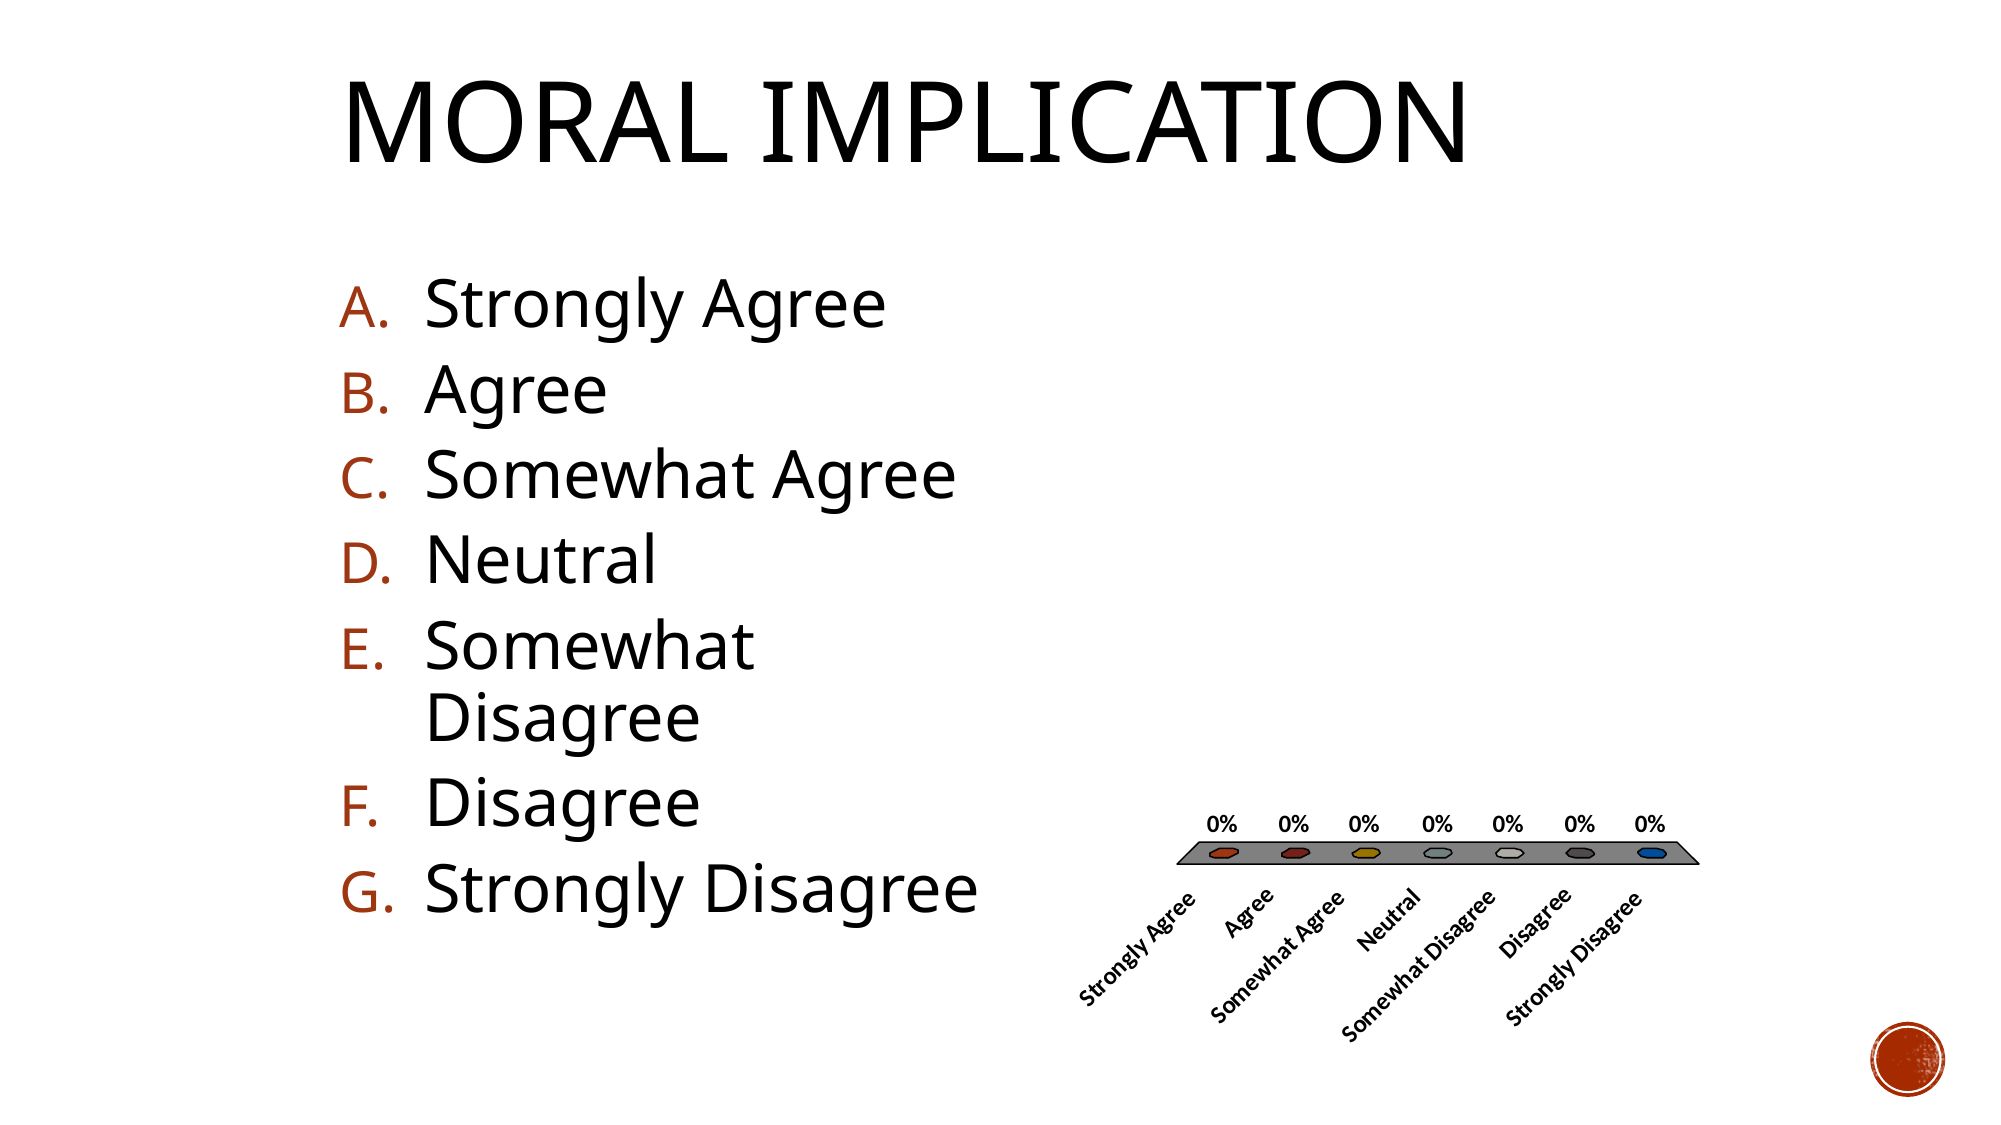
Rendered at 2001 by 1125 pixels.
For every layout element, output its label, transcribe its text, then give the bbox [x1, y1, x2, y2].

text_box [989, 262, 1738, 1104]
title Moral Implication [324, 45, 1675, 208]
list Strongly Agree Agree Somewhat Agree Neutral Somewhat Disagree Disagree Strongly Disagree [324, 262, 988, 1068]
